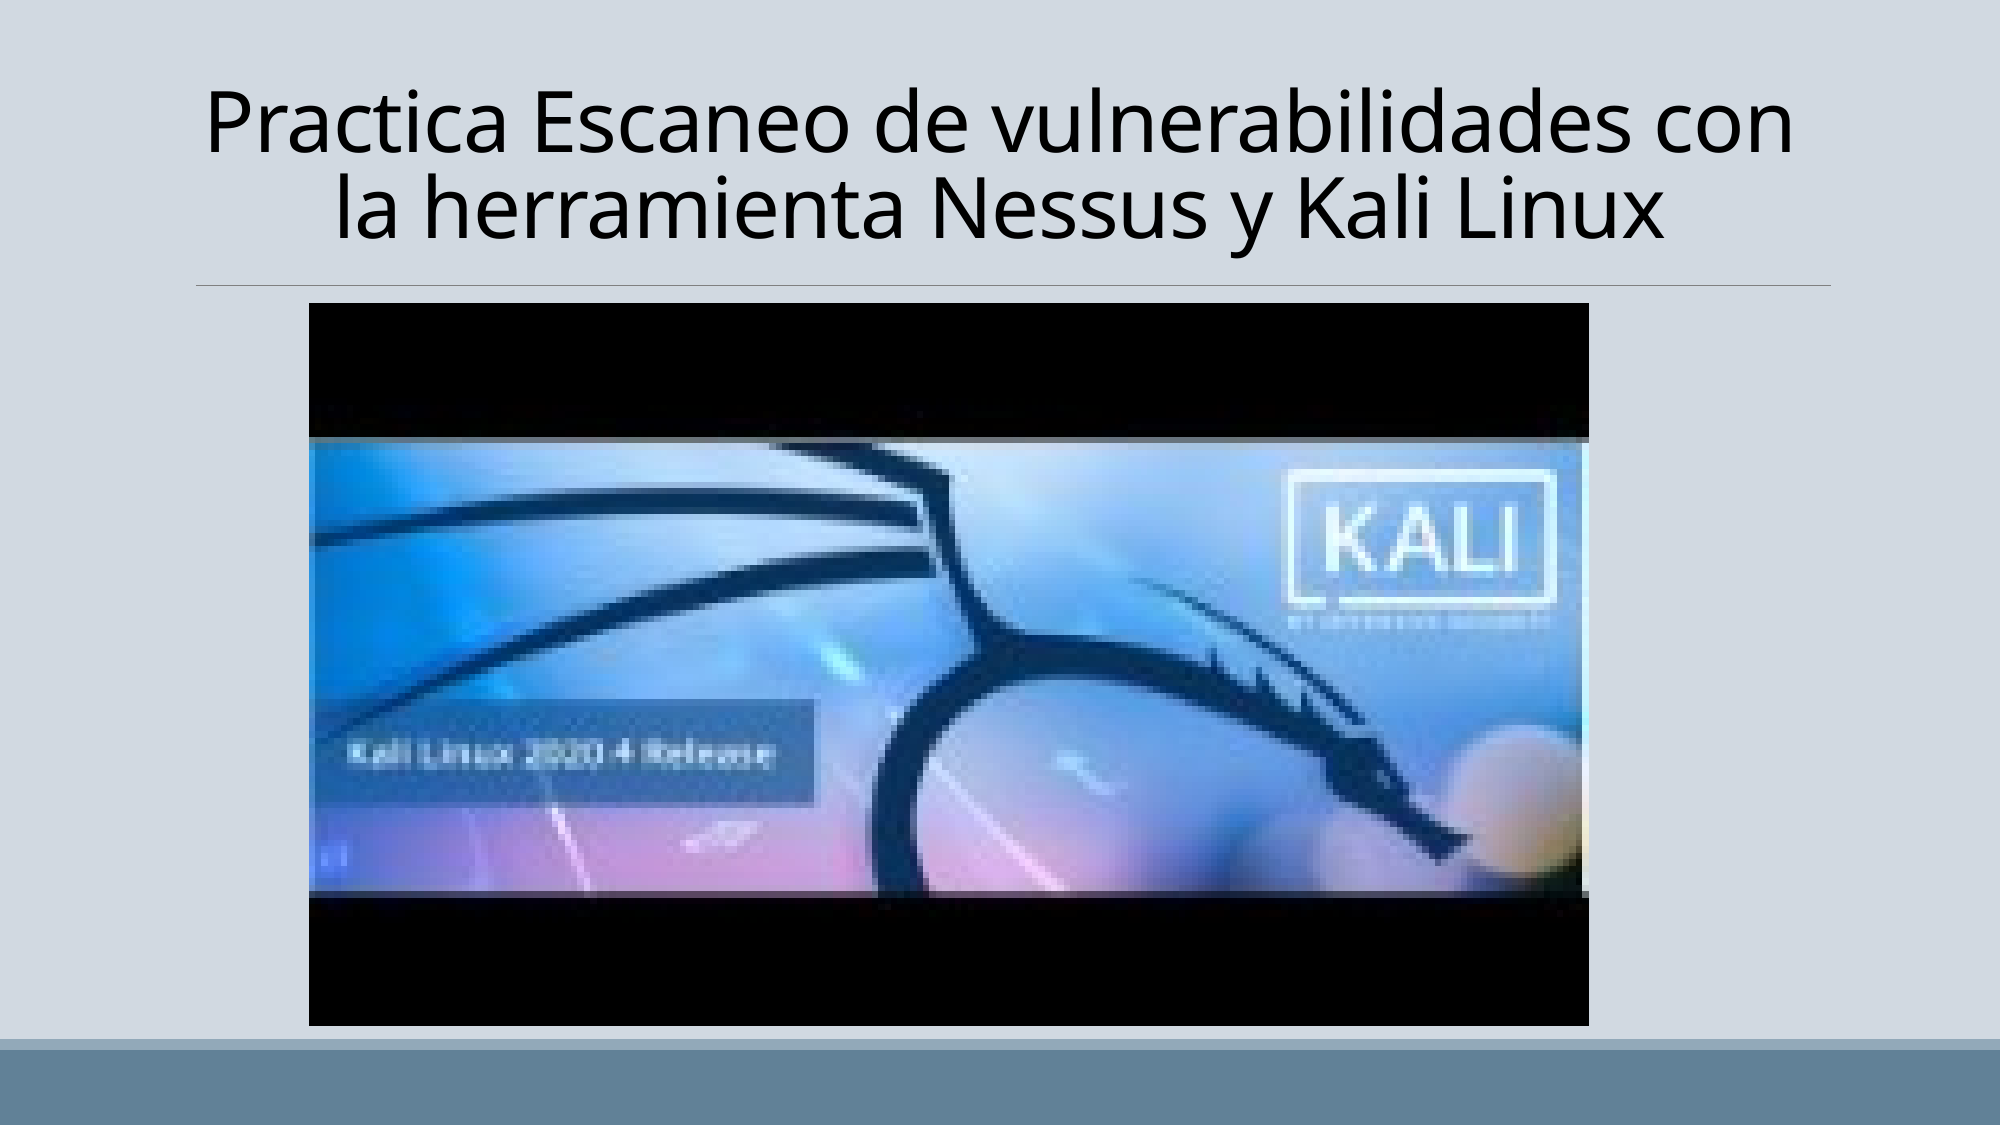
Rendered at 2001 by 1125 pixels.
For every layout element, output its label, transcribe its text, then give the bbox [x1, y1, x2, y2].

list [308, 302, 1590, 1027]
title Practica Escaneo de vulnerabilidades con la herramienta Nessus y Kali Linux [174, 25, 1825, 264]
